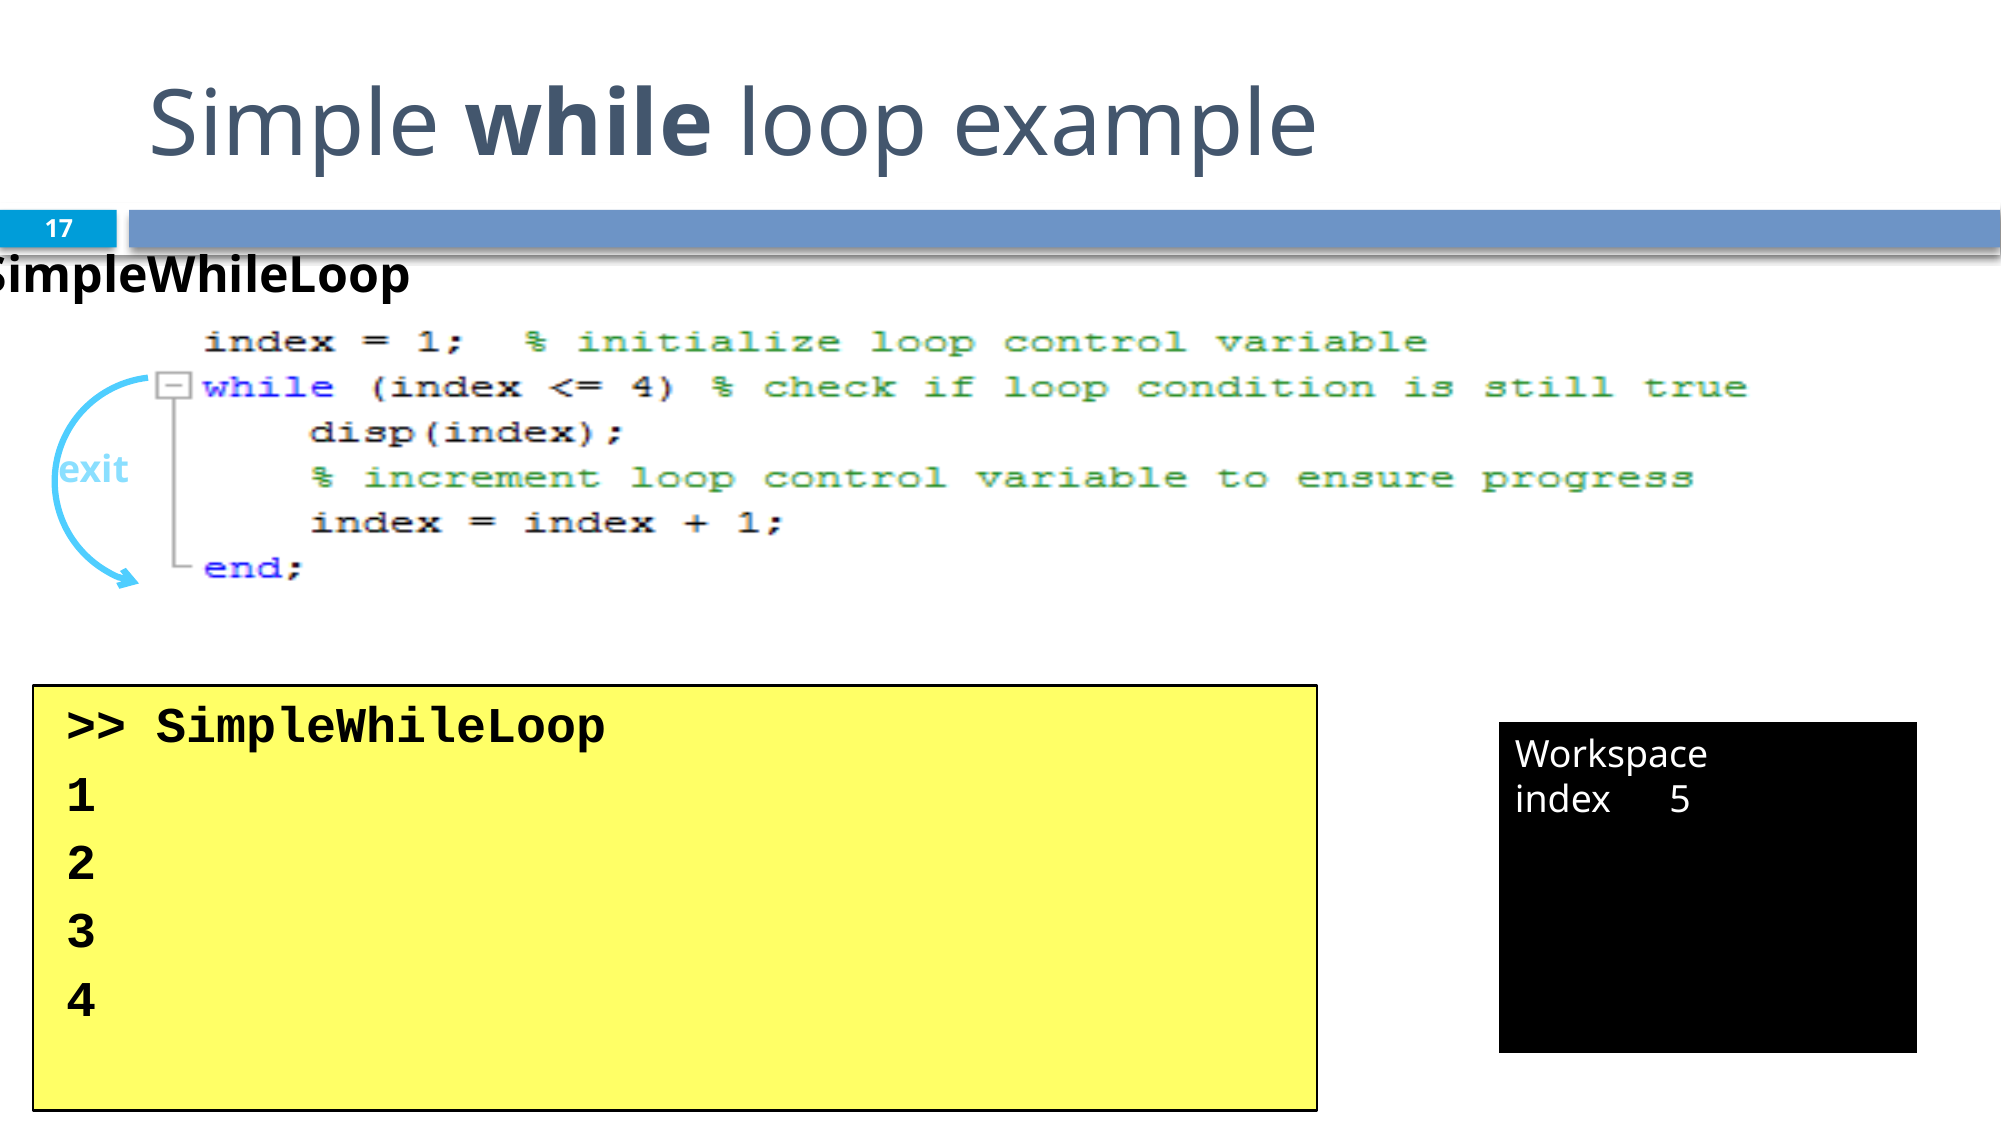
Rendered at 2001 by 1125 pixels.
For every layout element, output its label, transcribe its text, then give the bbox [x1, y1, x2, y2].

text_box >> SimpleWhileLoop 1 2 3 4 [33, 685, 1317, 1111]
text_box Workspace index 5 [1499, 722, 1917, 1053]
text_box SimpleWhileLoop [0, 235, 426, 311]
text_box [63, 377, 142, 437]
text_box [55, 498, 142, 587]
title Simple while loop example [133, 37, 1918, 200]
text_box 17 [2, 205, 116, 254]
text_box exit [43, 437, 142, 498]
picture [149, 322, 1877, 611]
